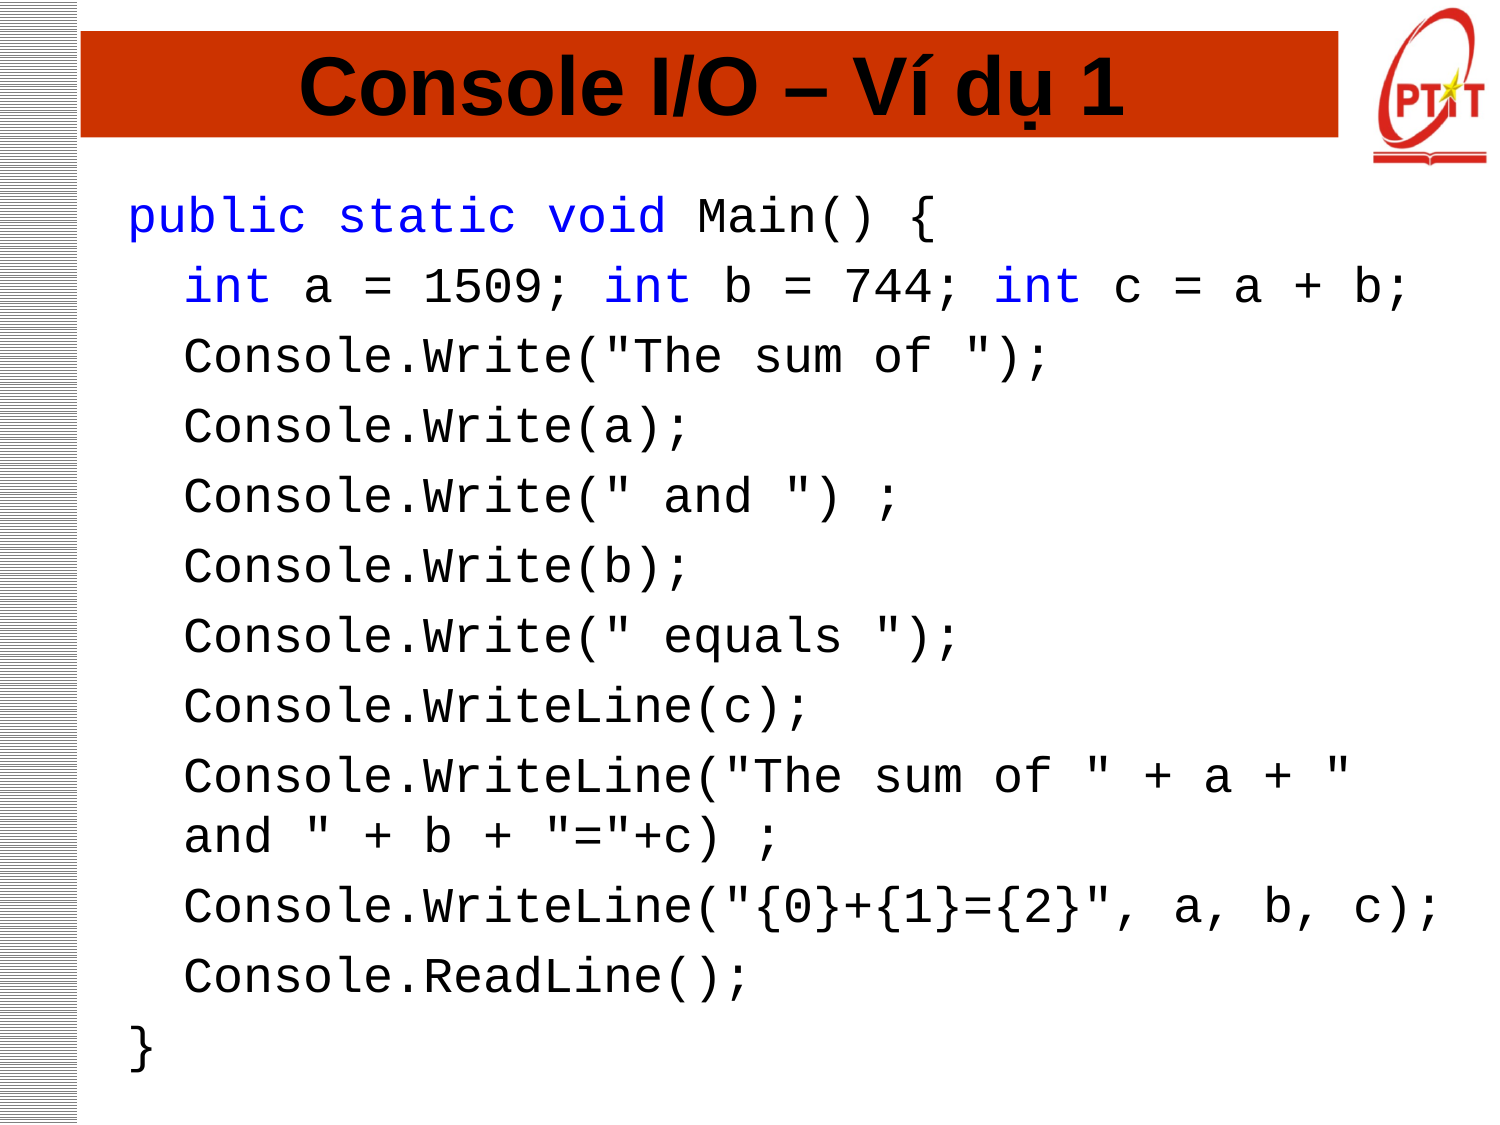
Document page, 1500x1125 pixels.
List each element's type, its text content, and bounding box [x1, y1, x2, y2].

picture [1373, 0, 1489, 167]
title Console I/O – Ví dụ 1 [87, 24, 1338, 155]
list public static void Main() { int a = 1509; int b = 744; int c = a + b; Console.Write("The sum of "); Console.Write(a); Console.Write(" and ") ; Console.Write(b); Console.Write(" equals "); Console.WriteLine(c); Console.WriteLine("The sum of " + a + " and " + b + "="+c) ; Console.WriteLine("{0}+{1}={2}", a, b, c); Console.ReadLine(); } [112, 174, 1475, 1100]
